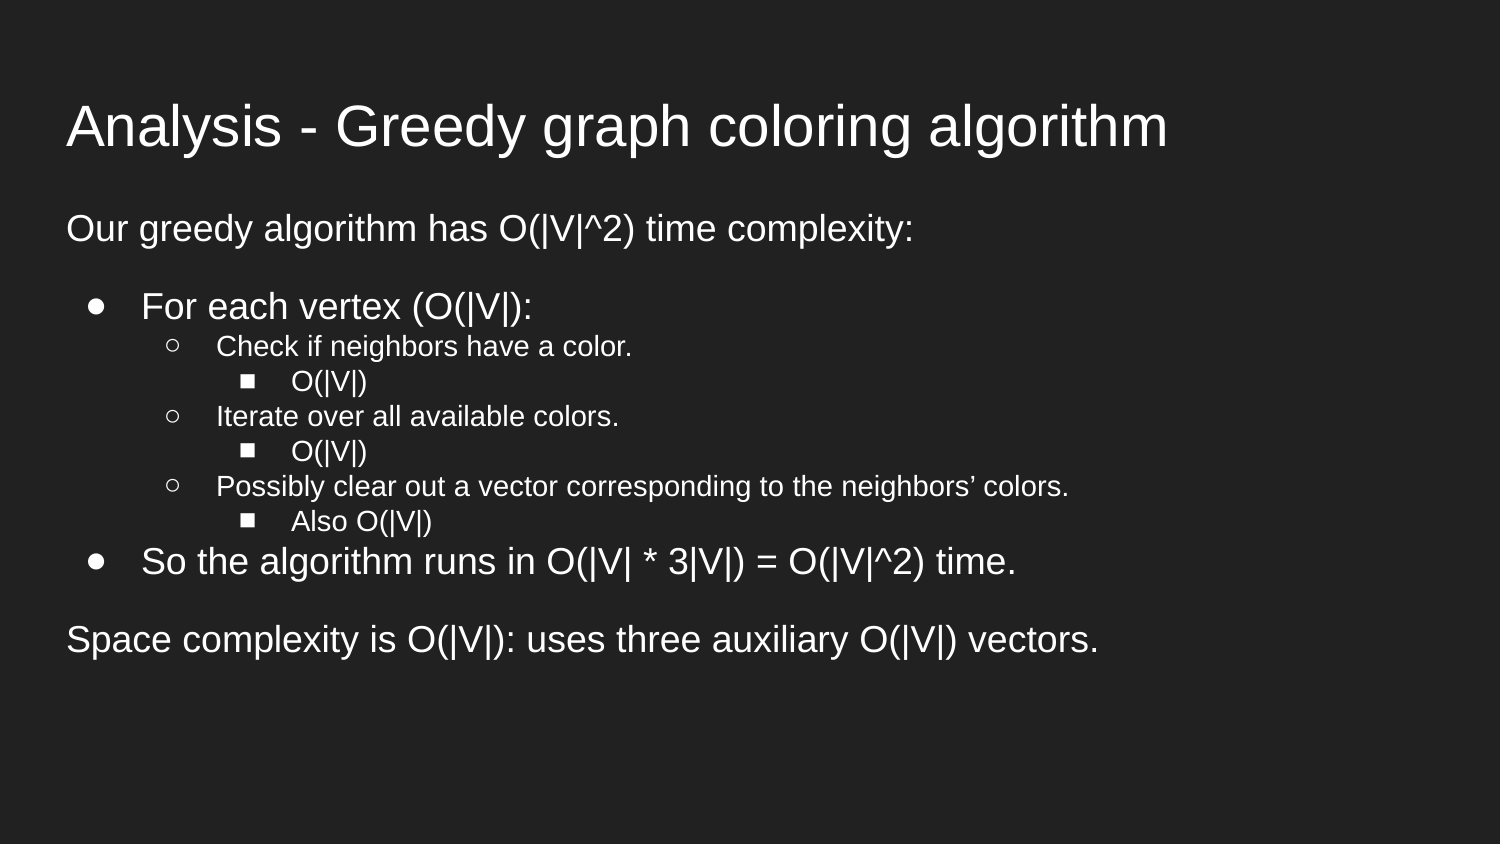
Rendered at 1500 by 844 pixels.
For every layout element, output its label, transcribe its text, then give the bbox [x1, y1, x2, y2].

list Our greedy algorithm has O(|V|^2) time complexity: For each vertex (O(|V|): Check if neighbors have a color. O(|V|) Iterate over all available colors. O(|V|) Possibly clear out a vector corresponding to the neighbors’ colors. Also O(|V|) So the algorithm runs in O(|V| * 3|V|) = O(|V|^2) time. Space complexity is O(|V|): uses three auxiliary O(|V|) vectors. [51, 189, 1449, 750]
title Analysis - Greedy graph coloring algorithm [51, 72, 1449, 167]
